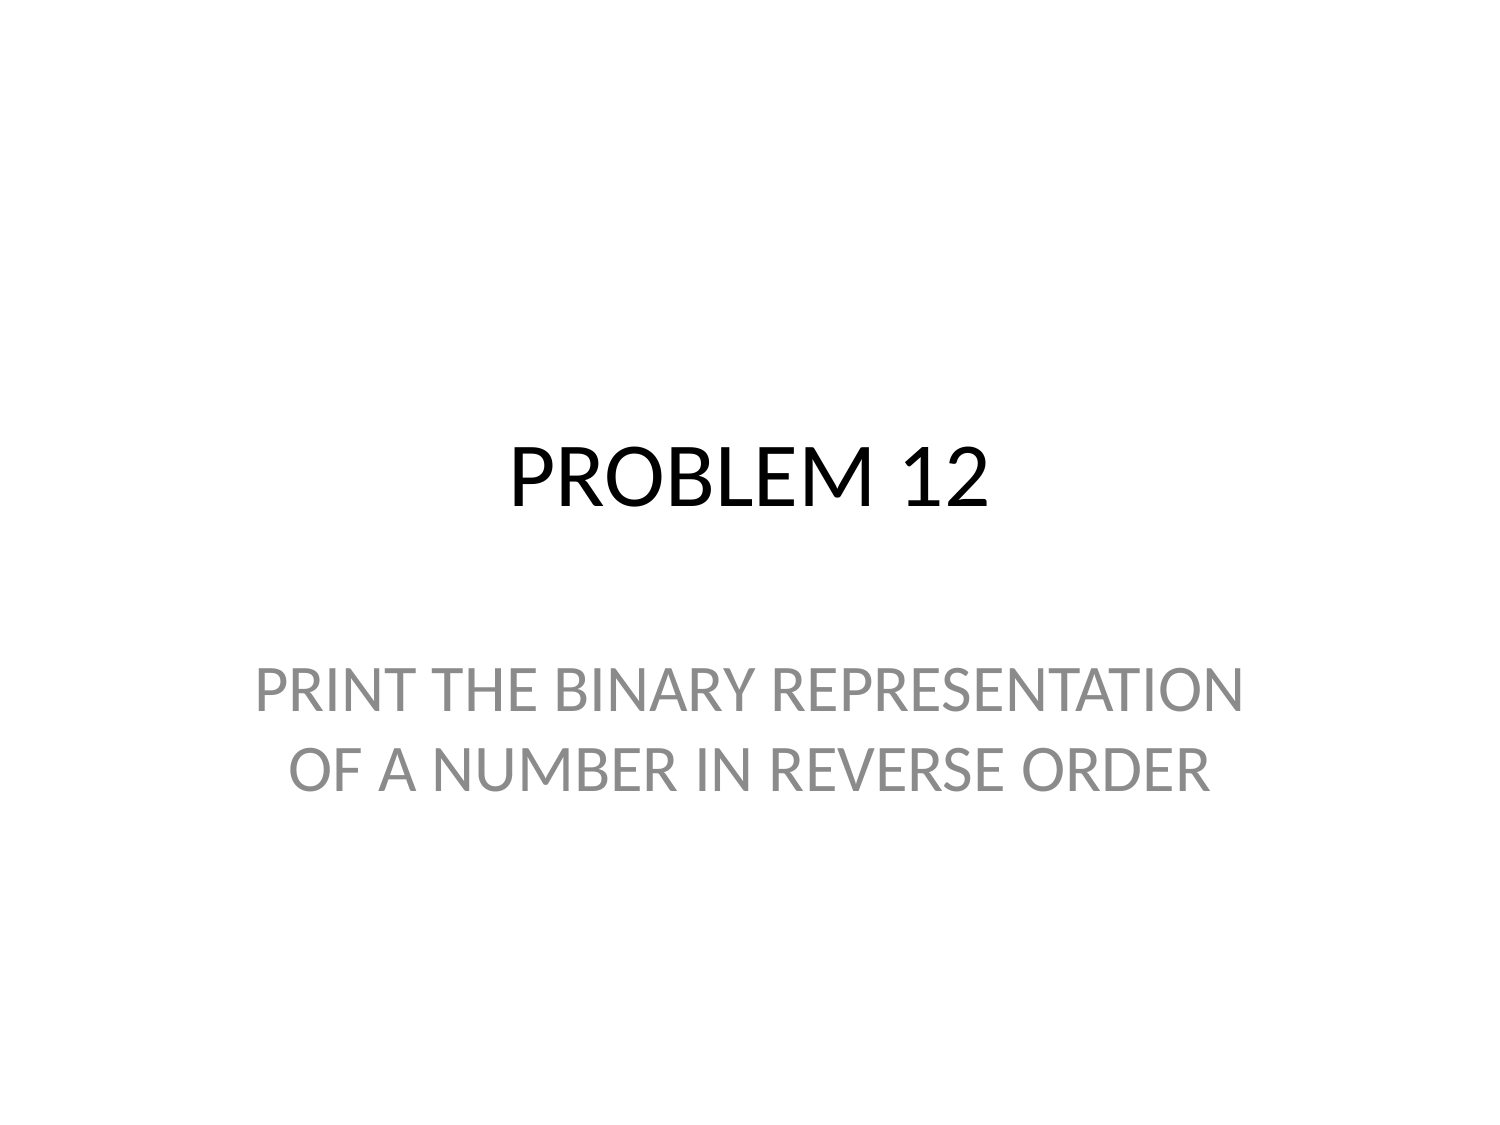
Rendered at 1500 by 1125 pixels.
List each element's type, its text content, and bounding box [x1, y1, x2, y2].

title PROBLEM 12 [112, 349, 1388, 591]
subtitle PRINT THE BINARY REPRESENTATION OF A NUMBER IN REVERSE ORDER [225, 637, 1275, 925]
